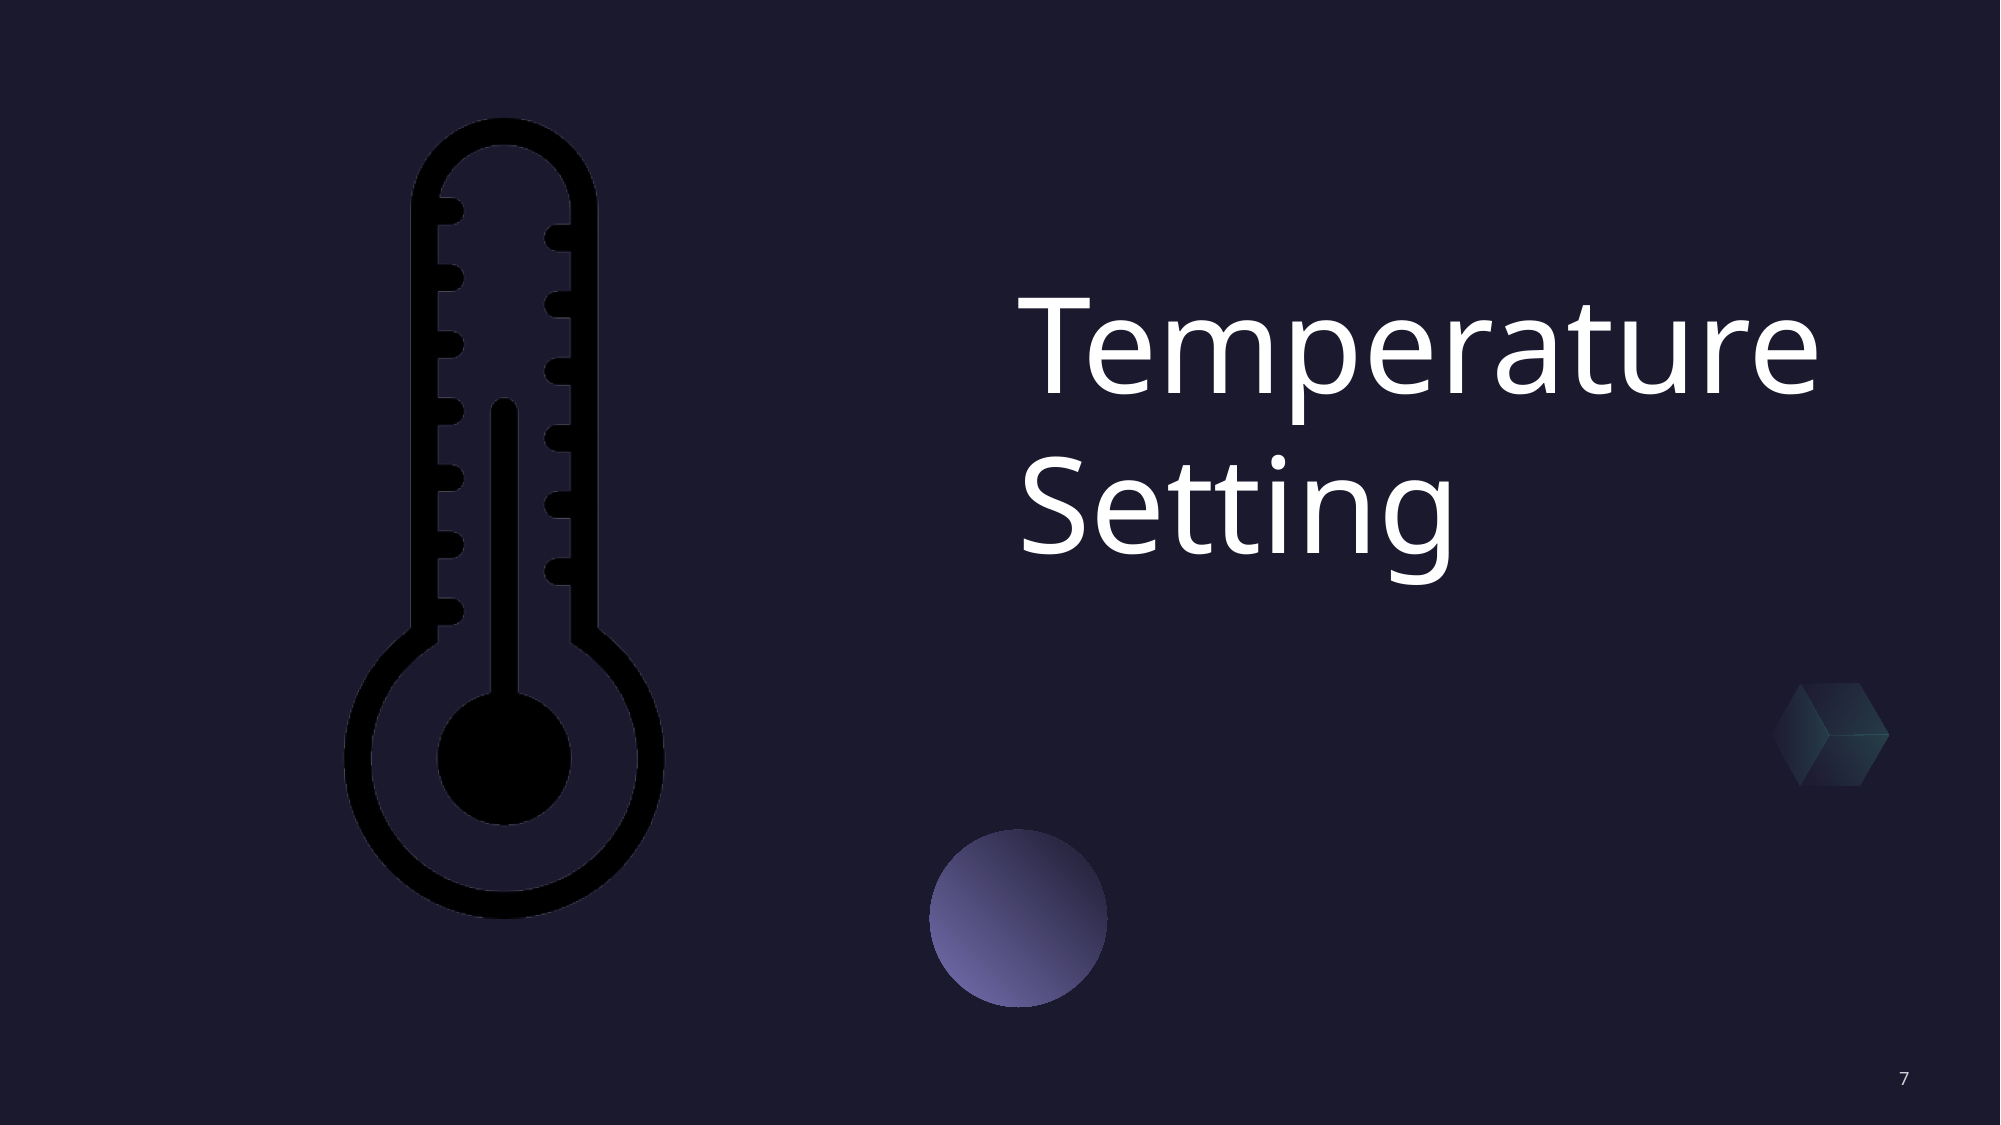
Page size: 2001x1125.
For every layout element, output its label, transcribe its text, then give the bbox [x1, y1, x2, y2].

picture [104, 118, 905, 919]
slide_number 7 [1632, 1067, 1910, 1093]
title Temperature Setting [1017, 90, 1910, 580]
